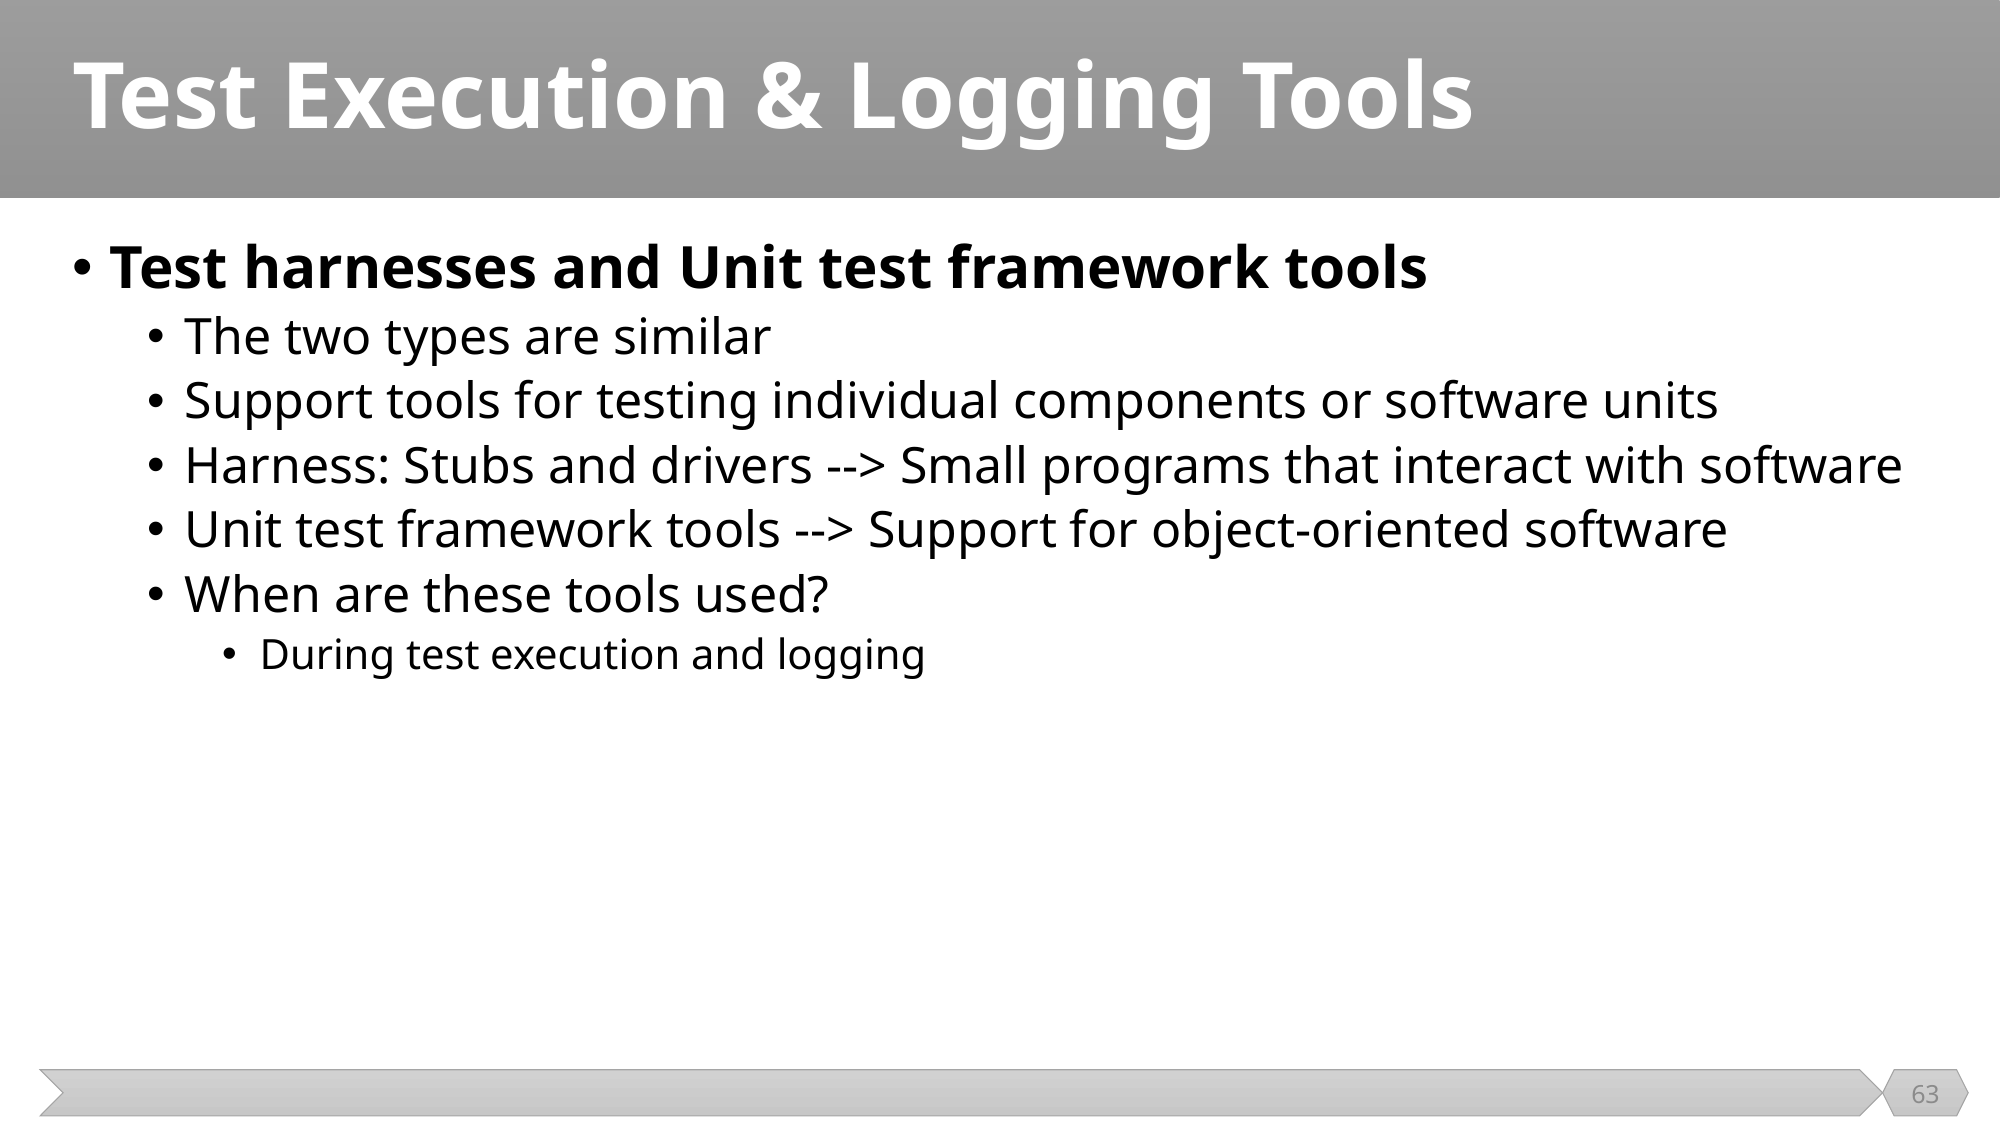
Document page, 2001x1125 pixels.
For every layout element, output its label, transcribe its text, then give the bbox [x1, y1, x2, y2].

slide_number 63 [1882, 1065, 1969, 1125]
title Test Execution & Logging Tools [56, 0, 1969, 199]
list Test harnesses and Unit test framework tools The two types are similar Support tools for testing individual components or software units Harness: Stubs and drivers --> Small programs that interact with software Unit test framework tools --> Support for object-oriented software When are these tools used? During test execution and logging [56, 230, 1969, 1010]
